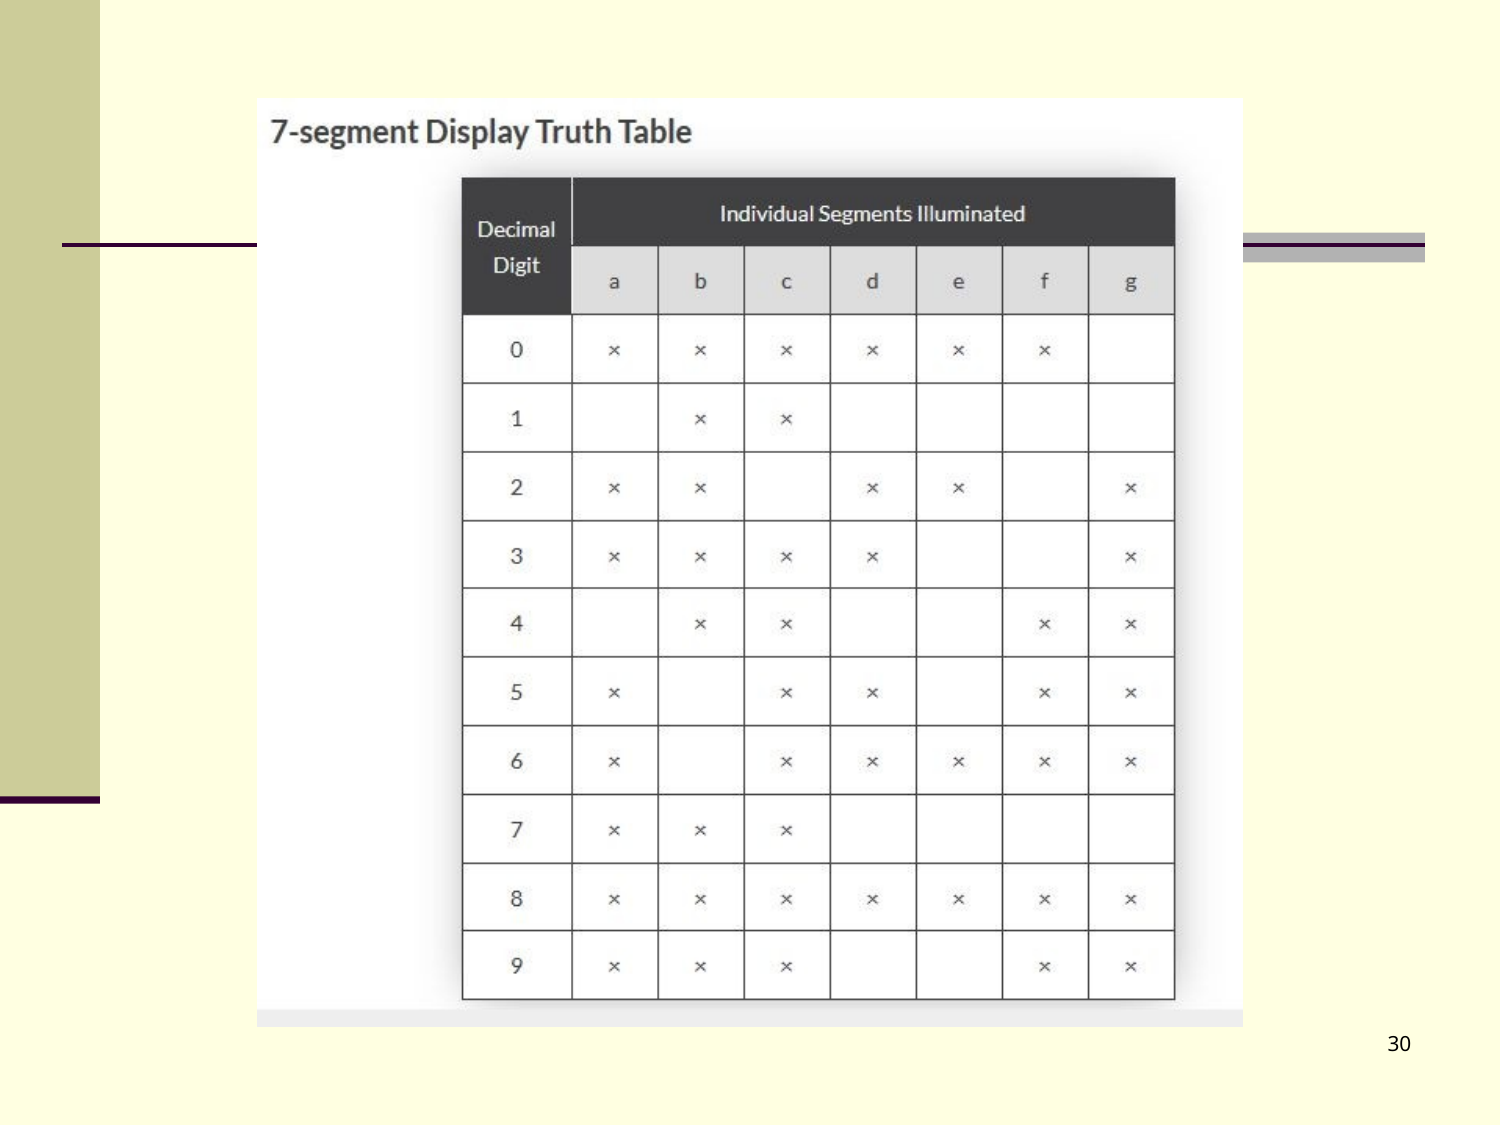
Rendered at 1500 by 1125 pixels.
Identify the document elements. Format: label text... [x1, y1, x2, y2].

slide_number 30 [1381, 1030, 1418, 1125]
picture [257, 98, 1243, 1027]
